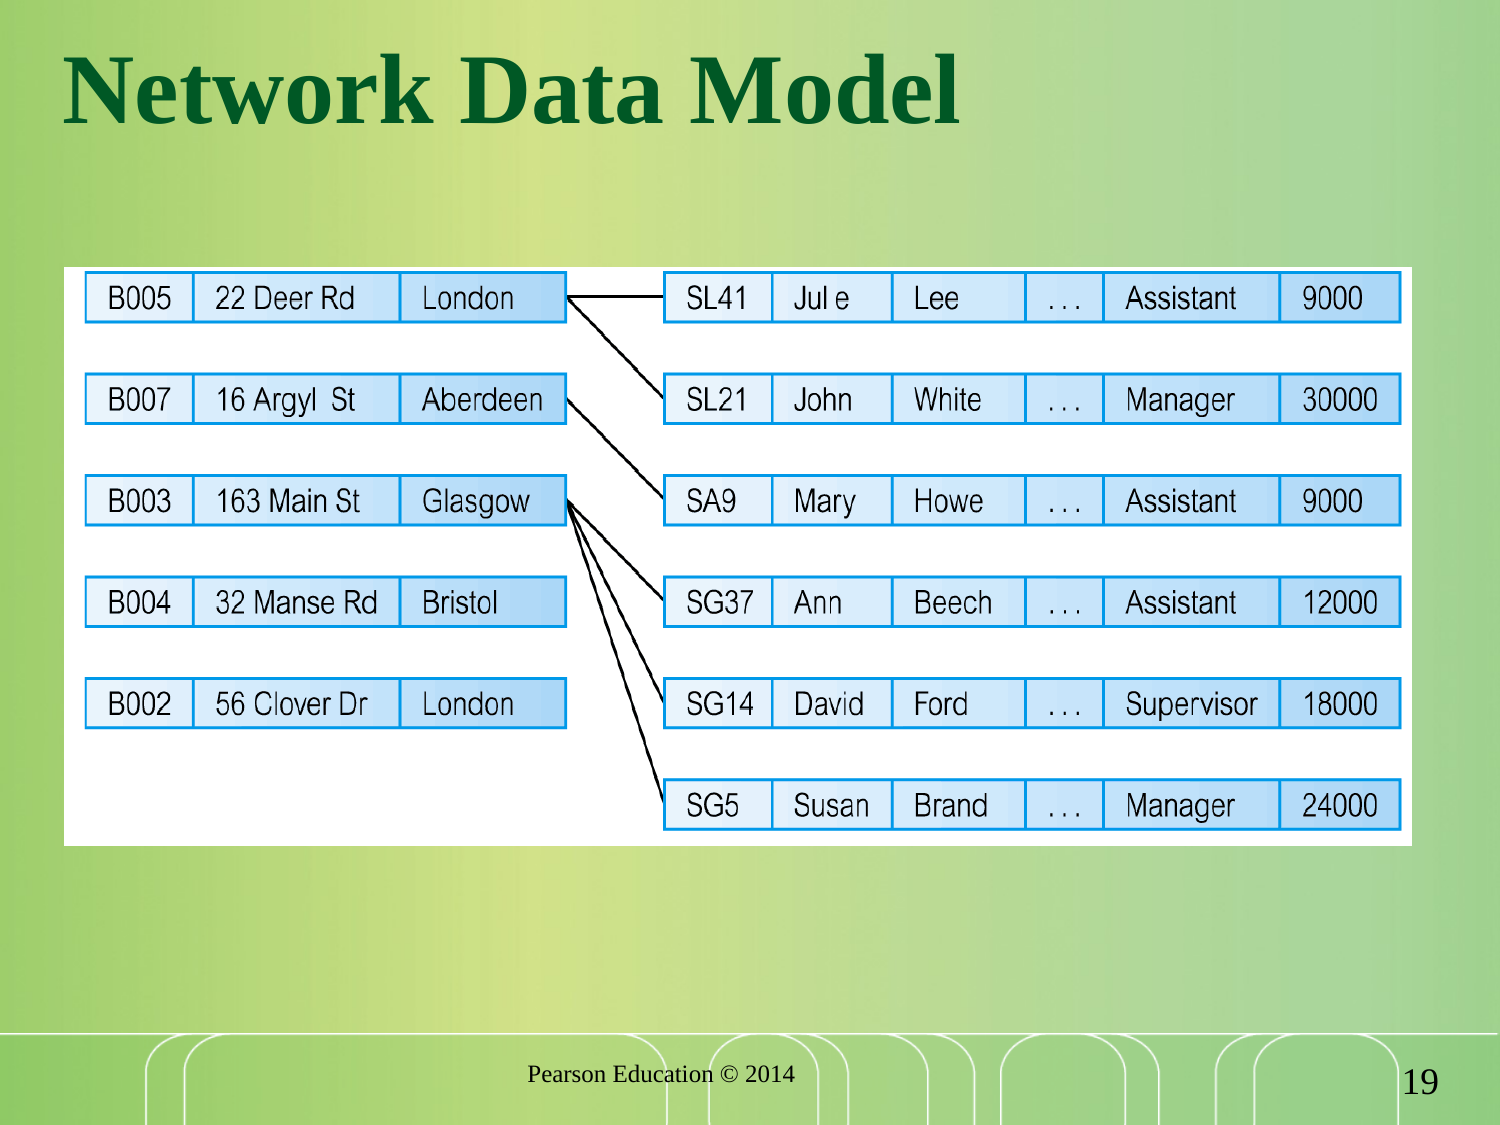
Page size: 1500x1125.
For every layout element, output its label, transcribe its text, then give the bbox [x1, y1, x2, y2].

text_box Pearson Education © 2014 [512, 1050, 1038, 1095]
text_box 19 [1386, 1049, 1500, 1110]
picture [0, 0, 1500, 1125]
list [64, 266, 1412, 847]
title Network Data Model [62, 37, 1438, 226]
